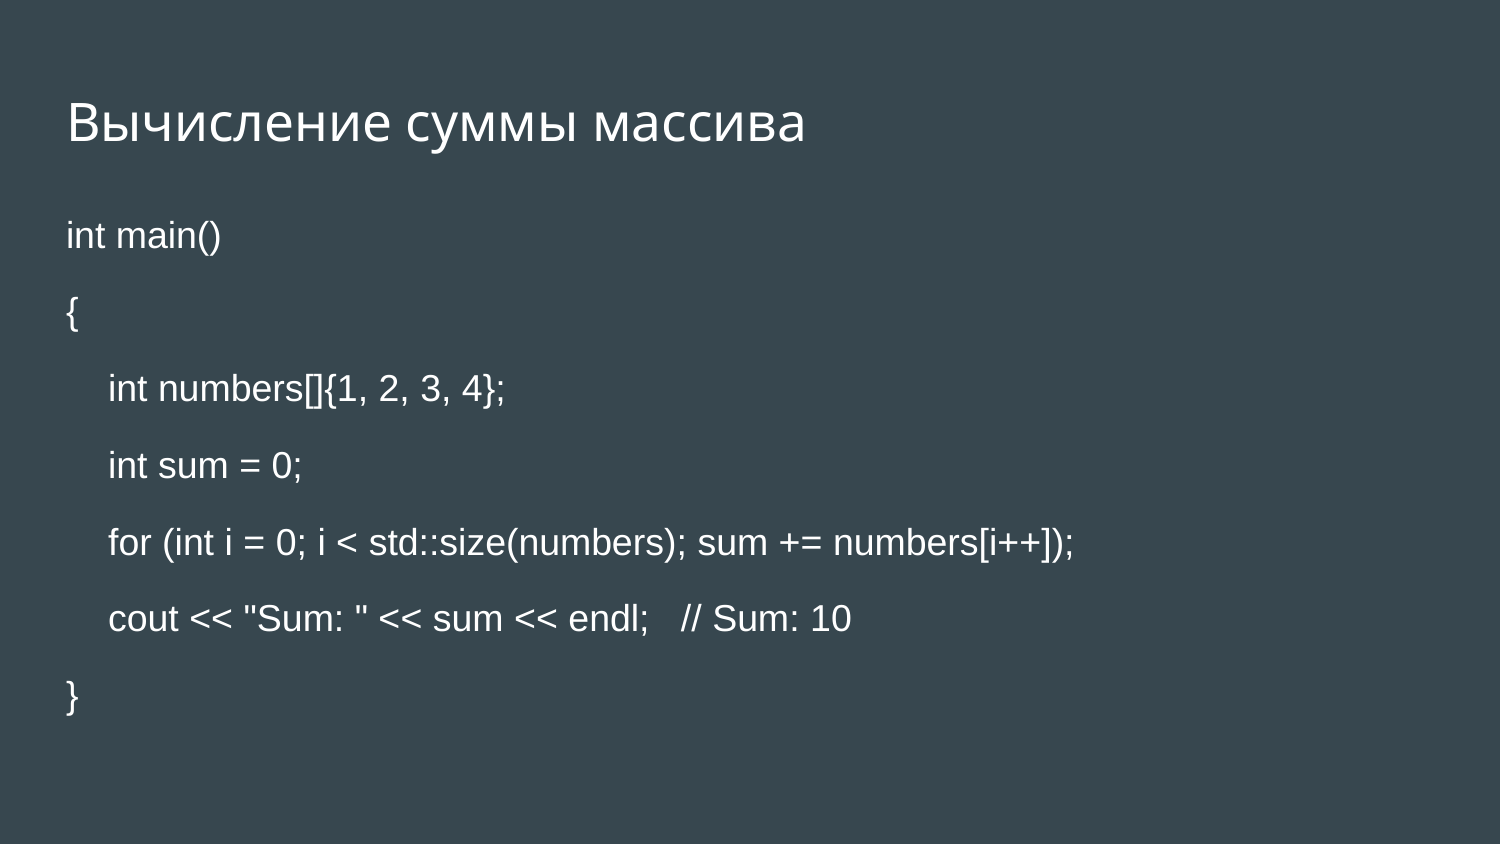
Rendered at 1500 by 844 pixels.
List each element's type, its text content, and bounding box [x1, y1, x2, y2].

title Вычисление суммы массива [51, 72, 1449, 167]
list int main() { int numbers[]{1, 2, 3, 4}; int sum = 0; for (int i = 0; i < std::size(numbers); sum += numbers[i++]); cout << "Sum: " << sum << endl; // Sum: 10 } [51, 189, 1449, 750]
